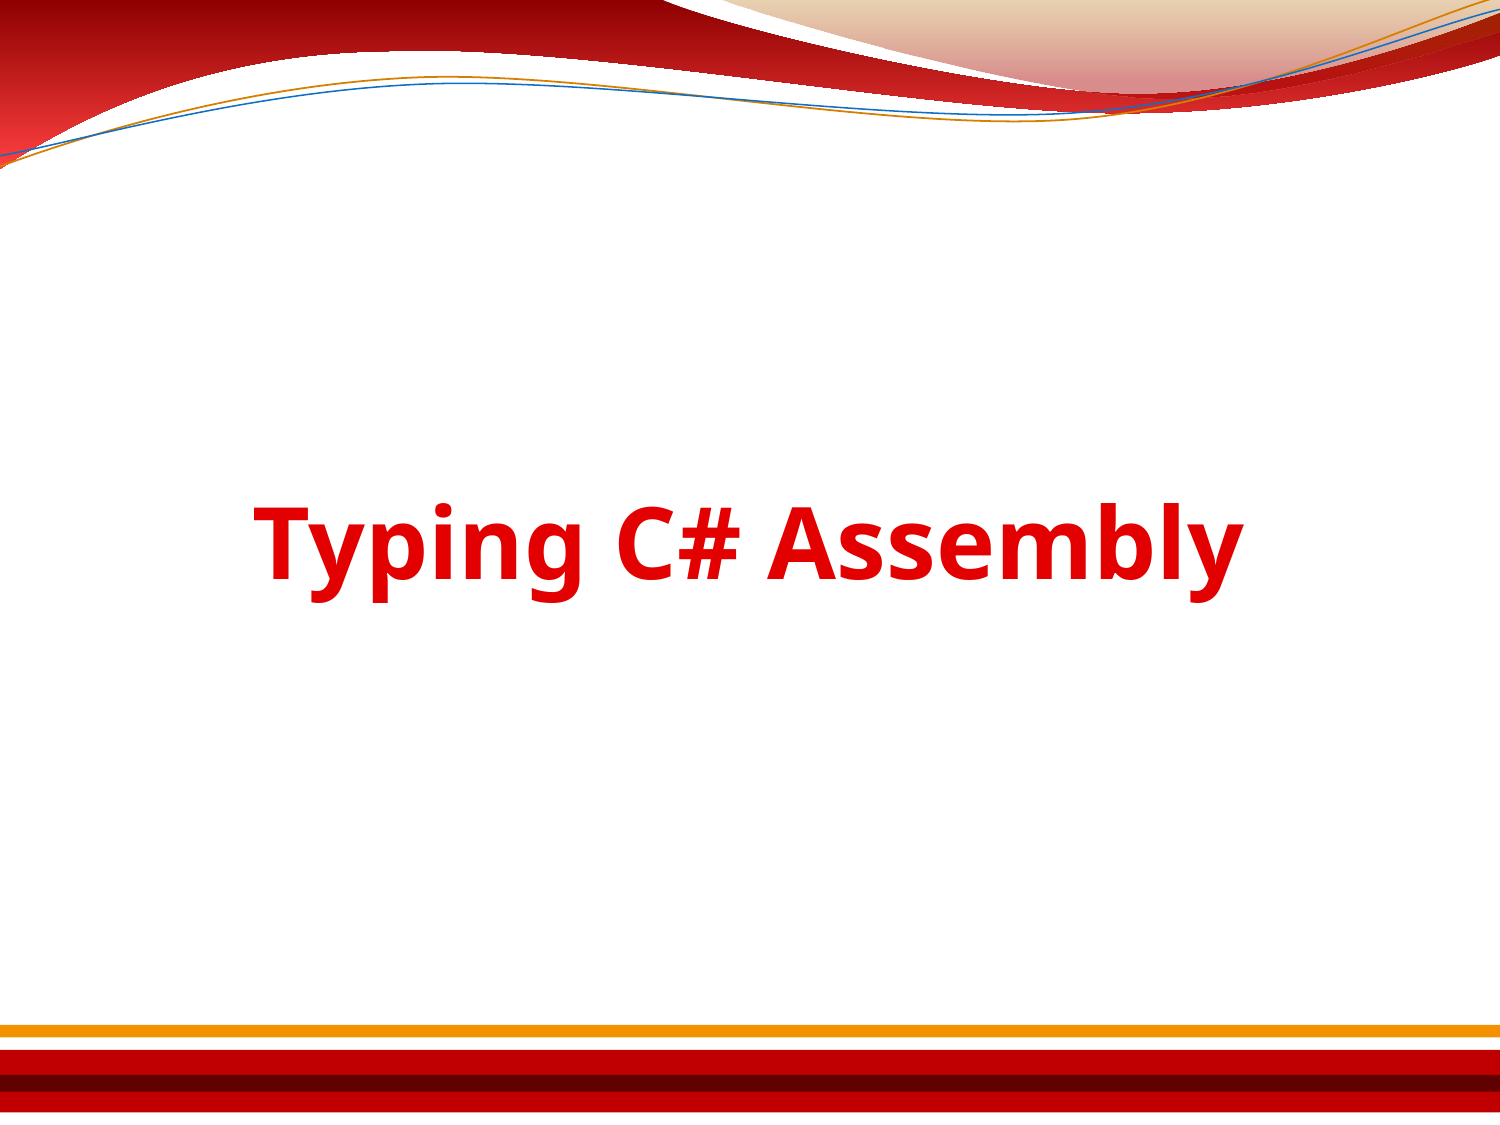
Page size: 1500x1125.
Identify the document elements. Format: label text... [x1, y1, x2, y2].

title Typing C# Assembly [112, 299, 1388, 600]
